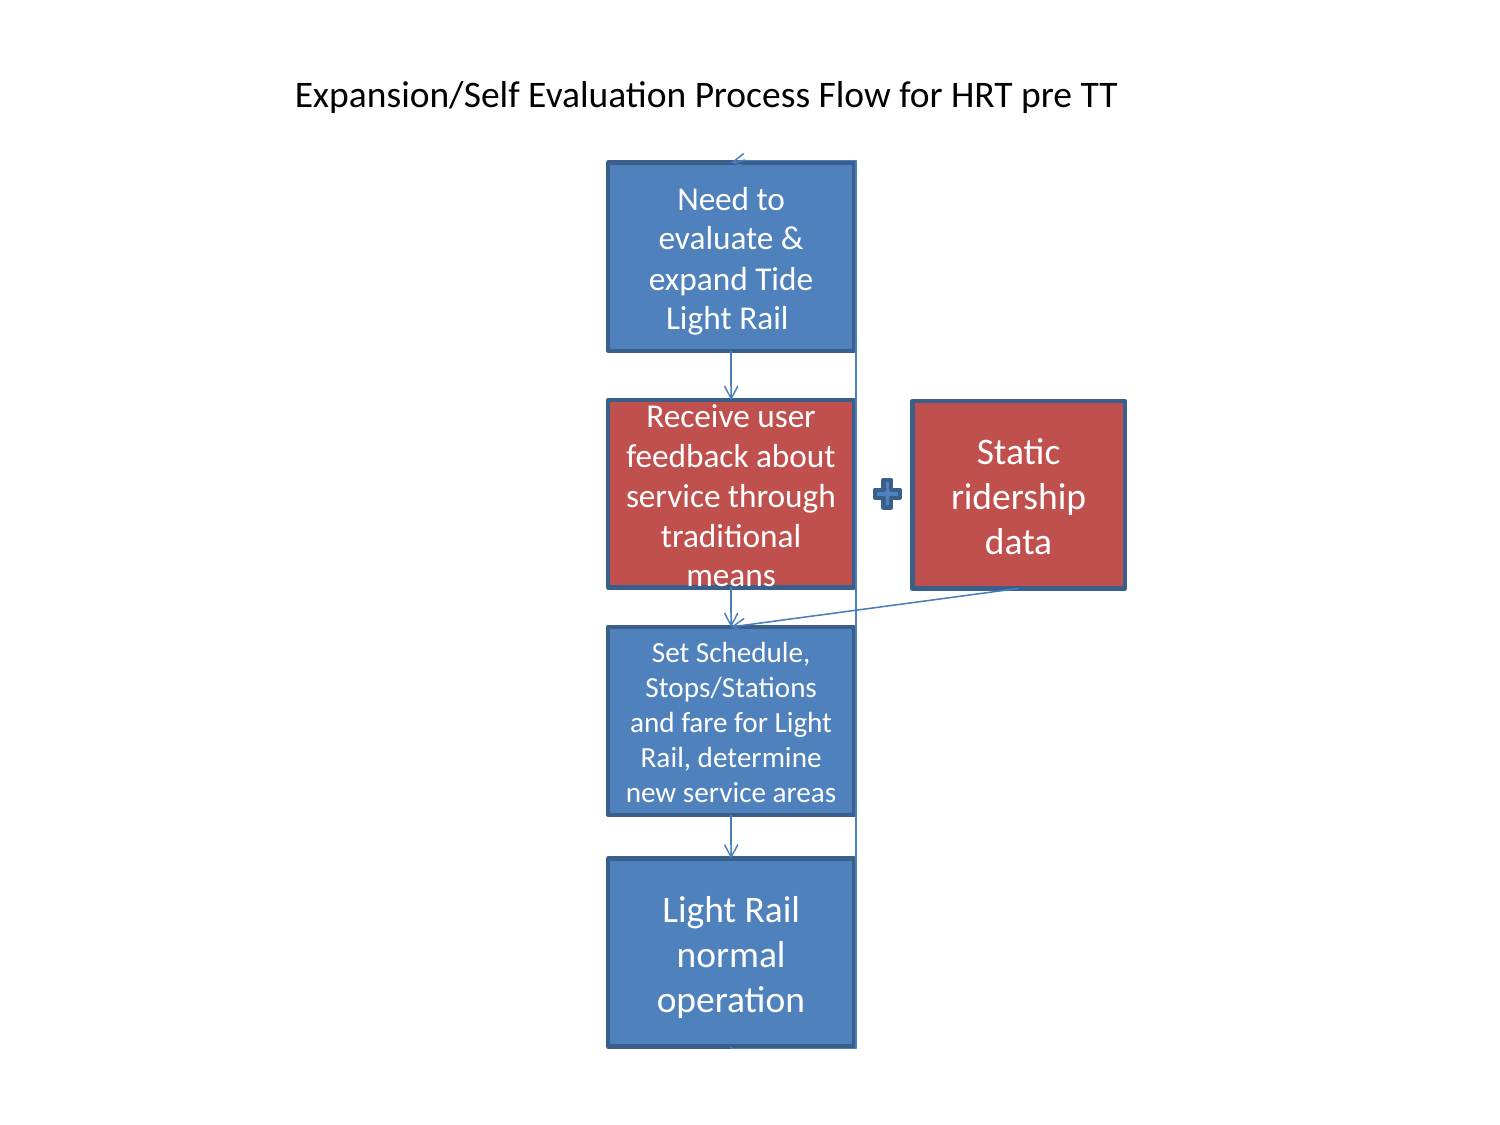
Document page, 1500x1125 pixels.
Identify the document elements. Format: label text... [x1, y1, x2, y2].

text_box Light Rail normal operation [606, 856, 855, 1049]
text_box Static ridership data [910, 399, 1127, 591]
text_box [732, 588, 1019, 628]
text_box [873, 478, 902, 510]
text_box Need to evaluate & expand Tide Light Rail [606, 160, 855, 353]
text_box Set Schedule, Stops/Stations and fare for Light Rail, determine new service areas [606, 625, 855, 817]
text_box Expansion/Self Evaluation Process Flow for HRT pre TT [279, 62, 1385, 123]
text_box Receive user feedback about service through traditional means [606, 398, 855, 590]
